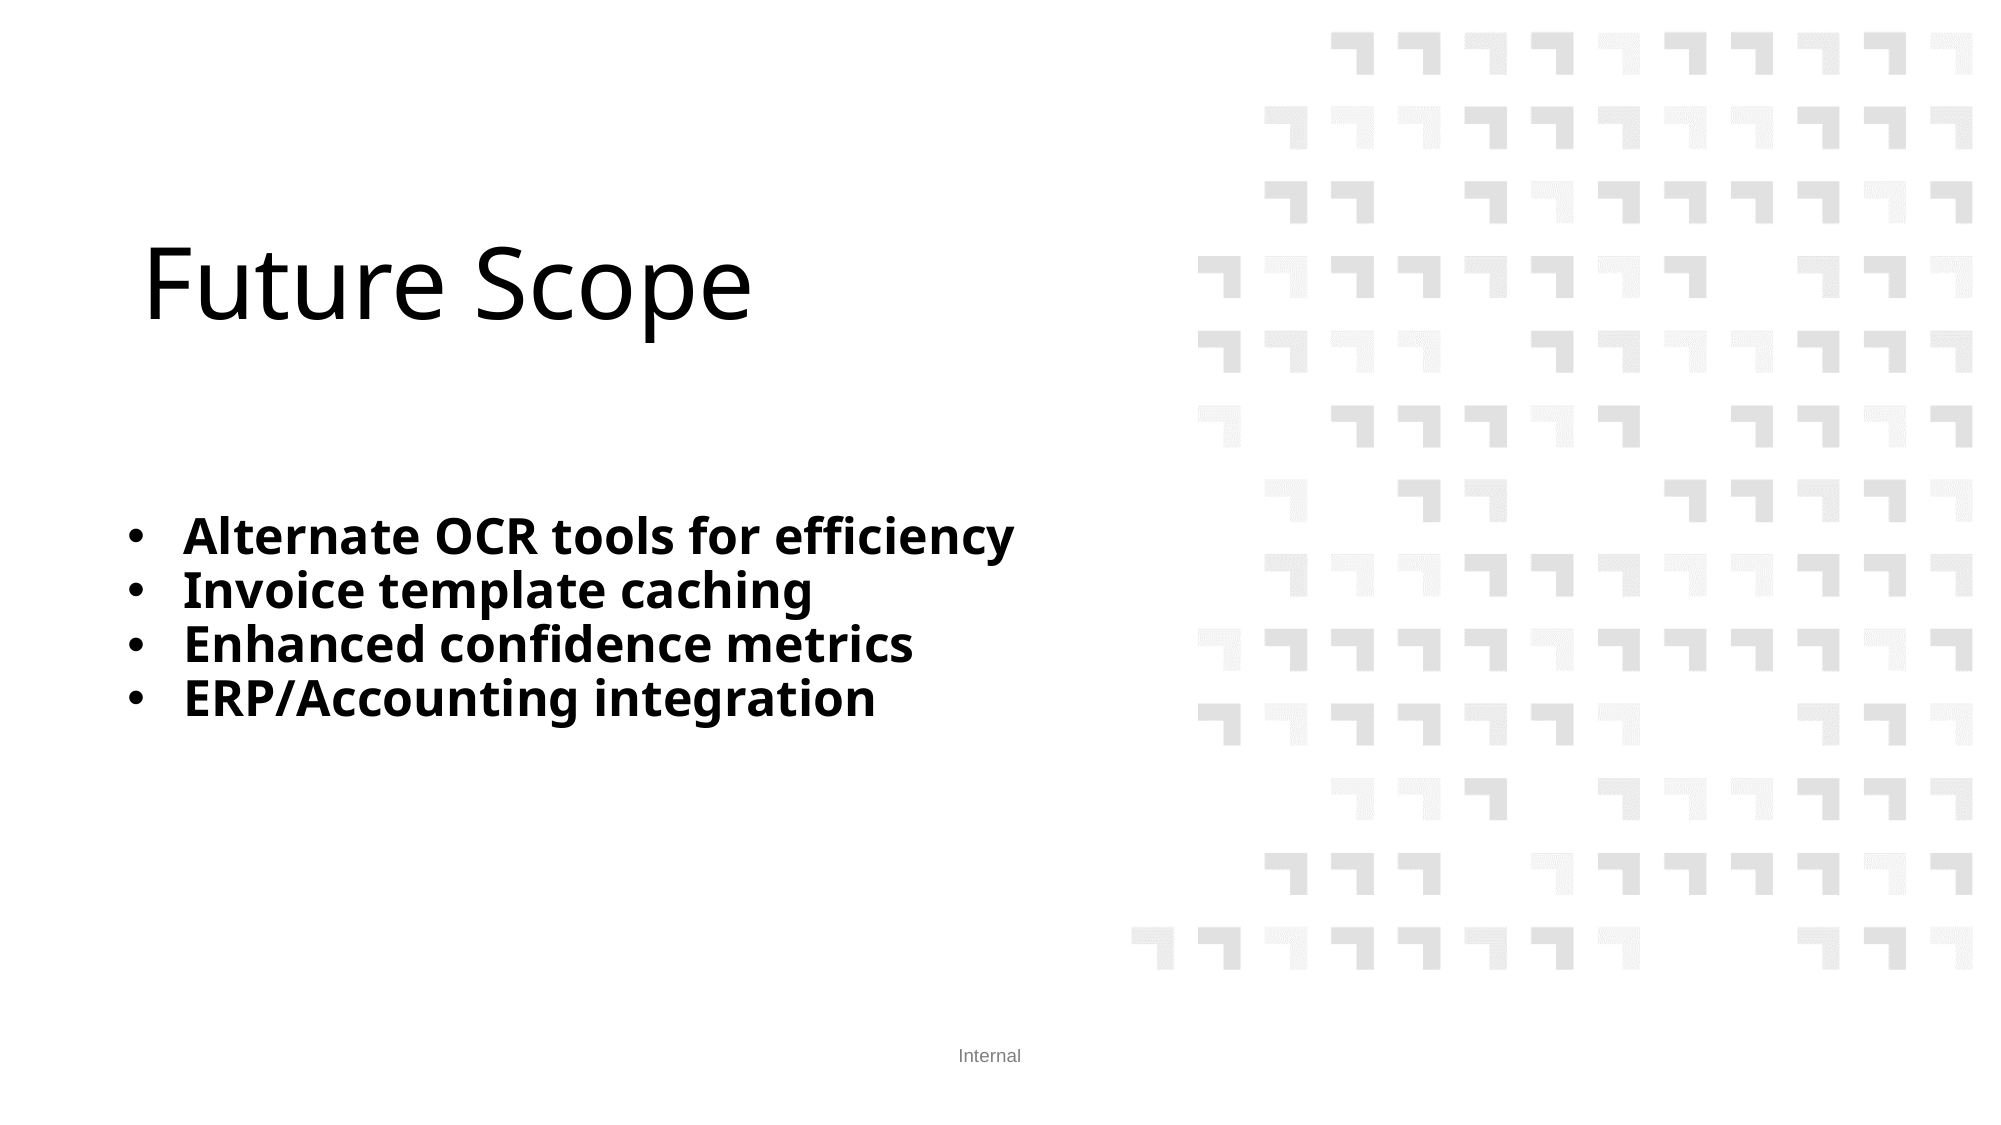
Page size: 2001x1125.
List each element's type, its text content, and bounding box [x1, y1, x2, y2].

picture [975, 0, 2000, 988]
title Future Scope [125, 104, 1125, 470]
subtitle Alternate OCR tools for efficiency Invoice template caching Enhanced confidence metrics ERP/Accounting integration [127, 511, 1125, 849]
